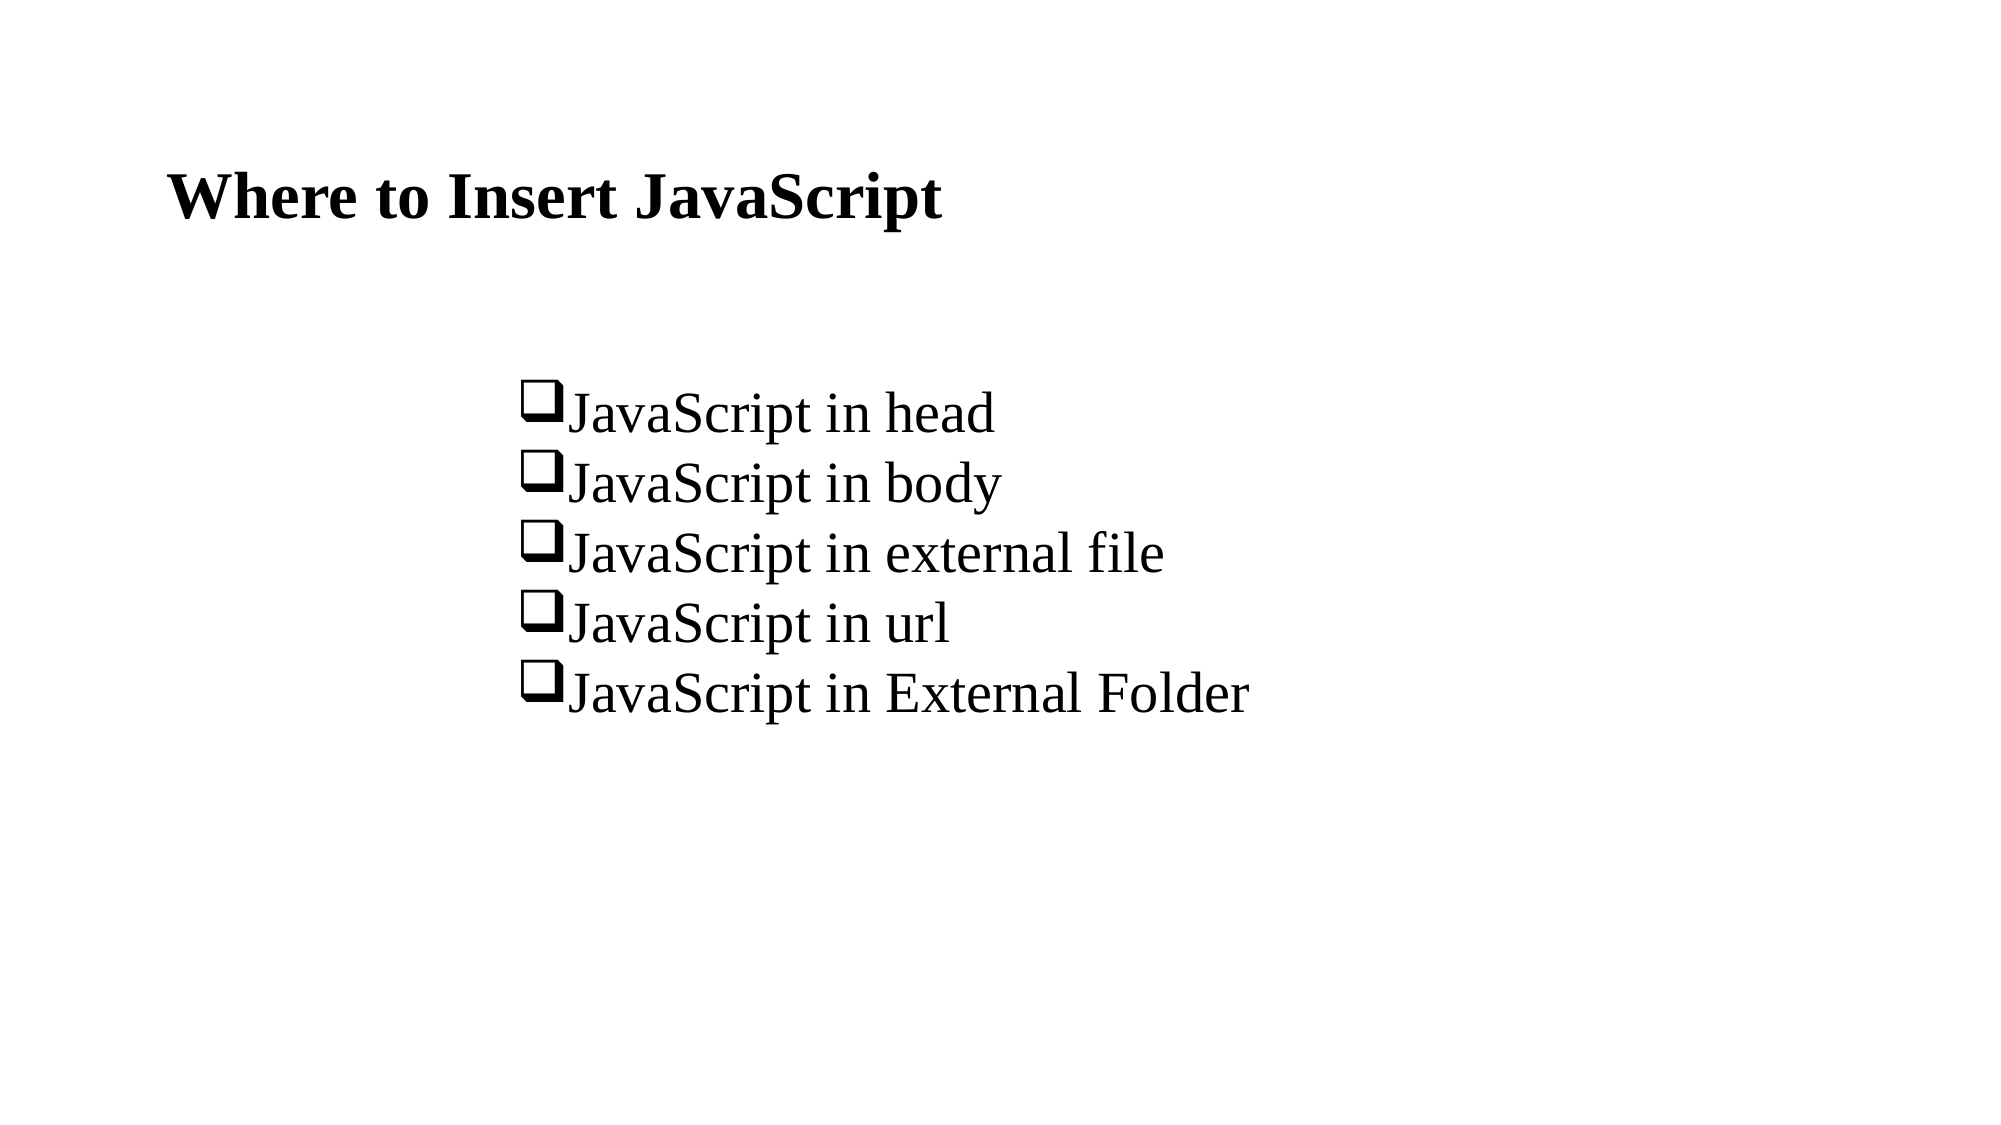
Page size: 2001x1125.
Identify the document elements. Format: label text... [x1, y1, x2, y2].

text_box Where to Insert JavaScript [152, 144, 959, 239]
text_box JavaScript in head JavaScript in body JavaScript in external file JavaScript in url JavaScript in External Folder [501, 366, 1620, 732]
